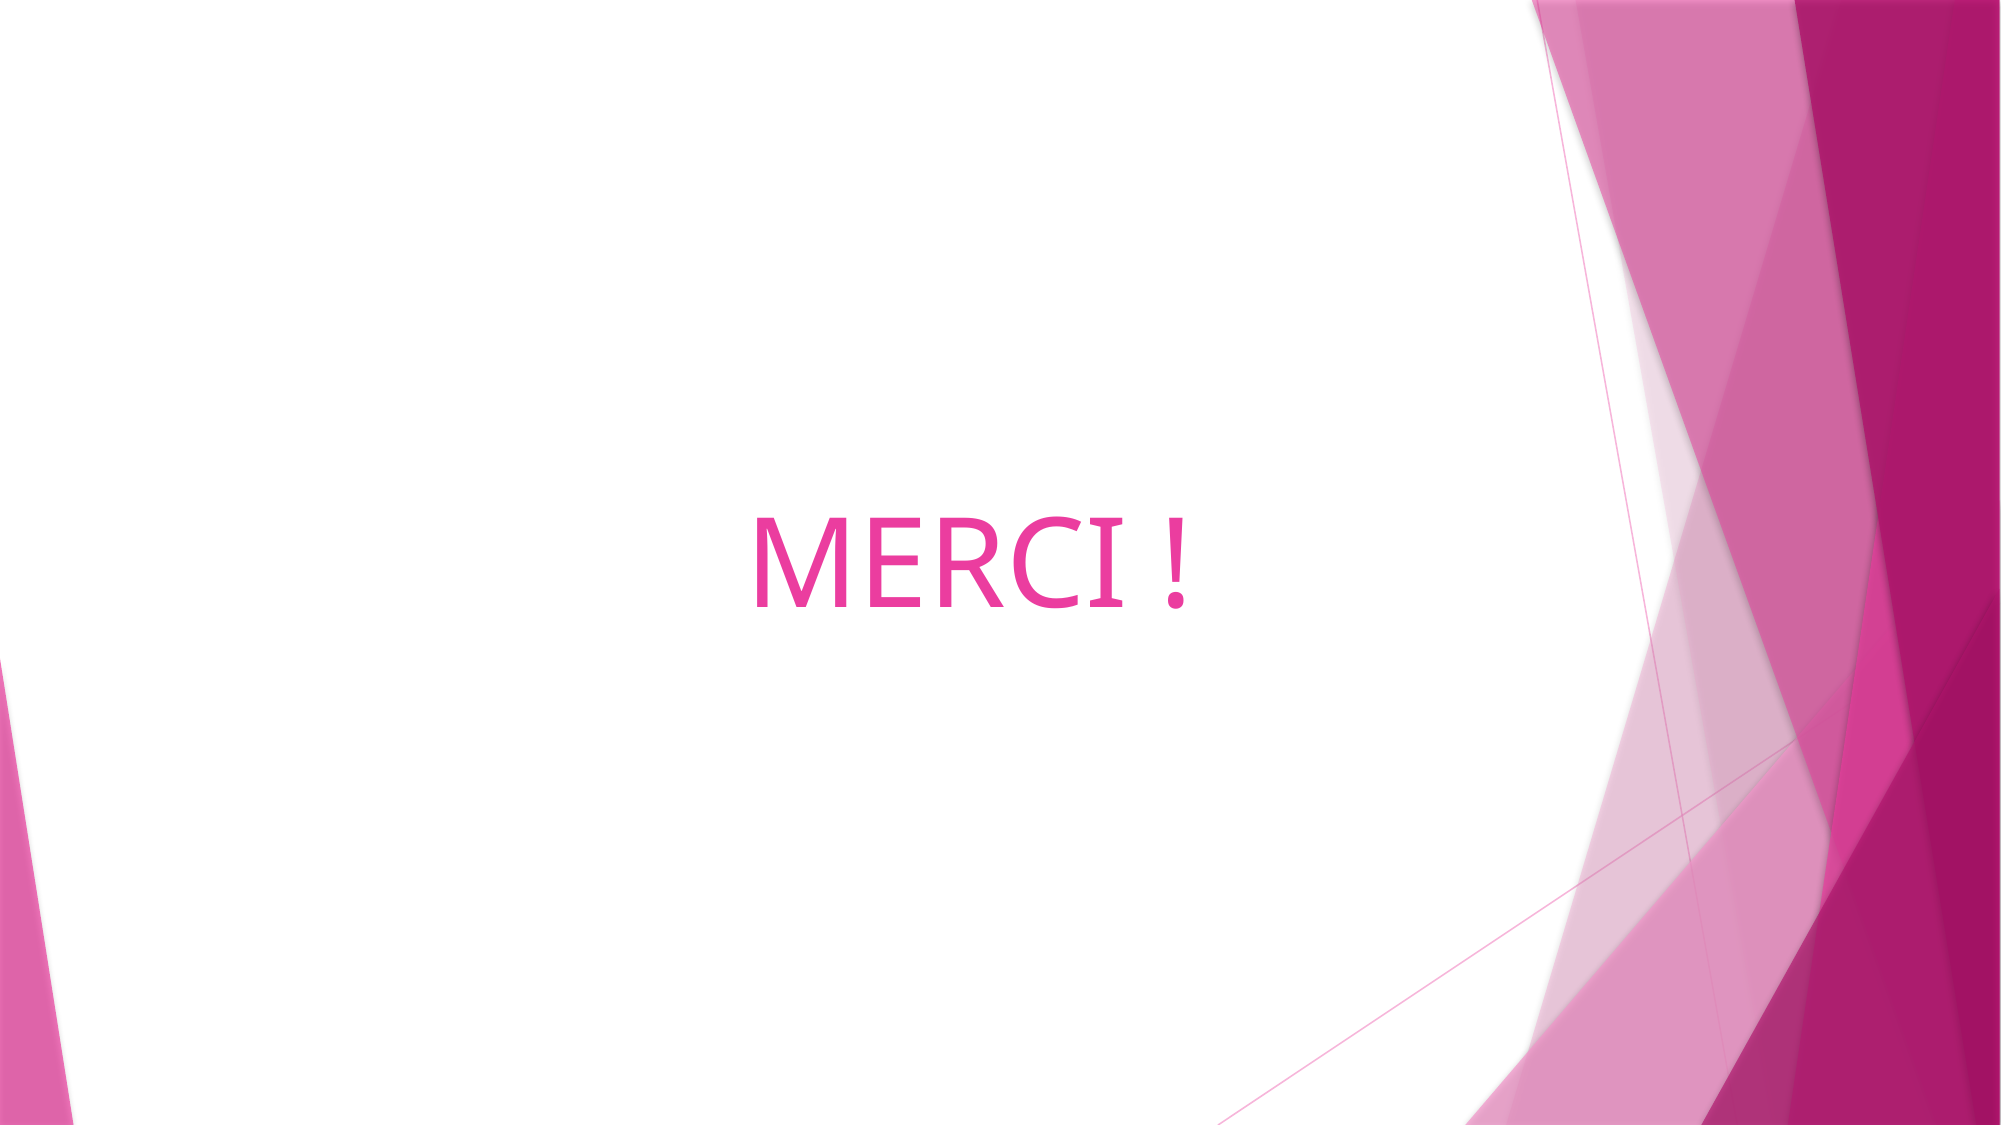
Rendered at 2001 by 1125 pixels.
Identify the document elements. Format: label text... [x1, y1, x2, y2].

title MERCI ! [730, 474, 1222, 645]
